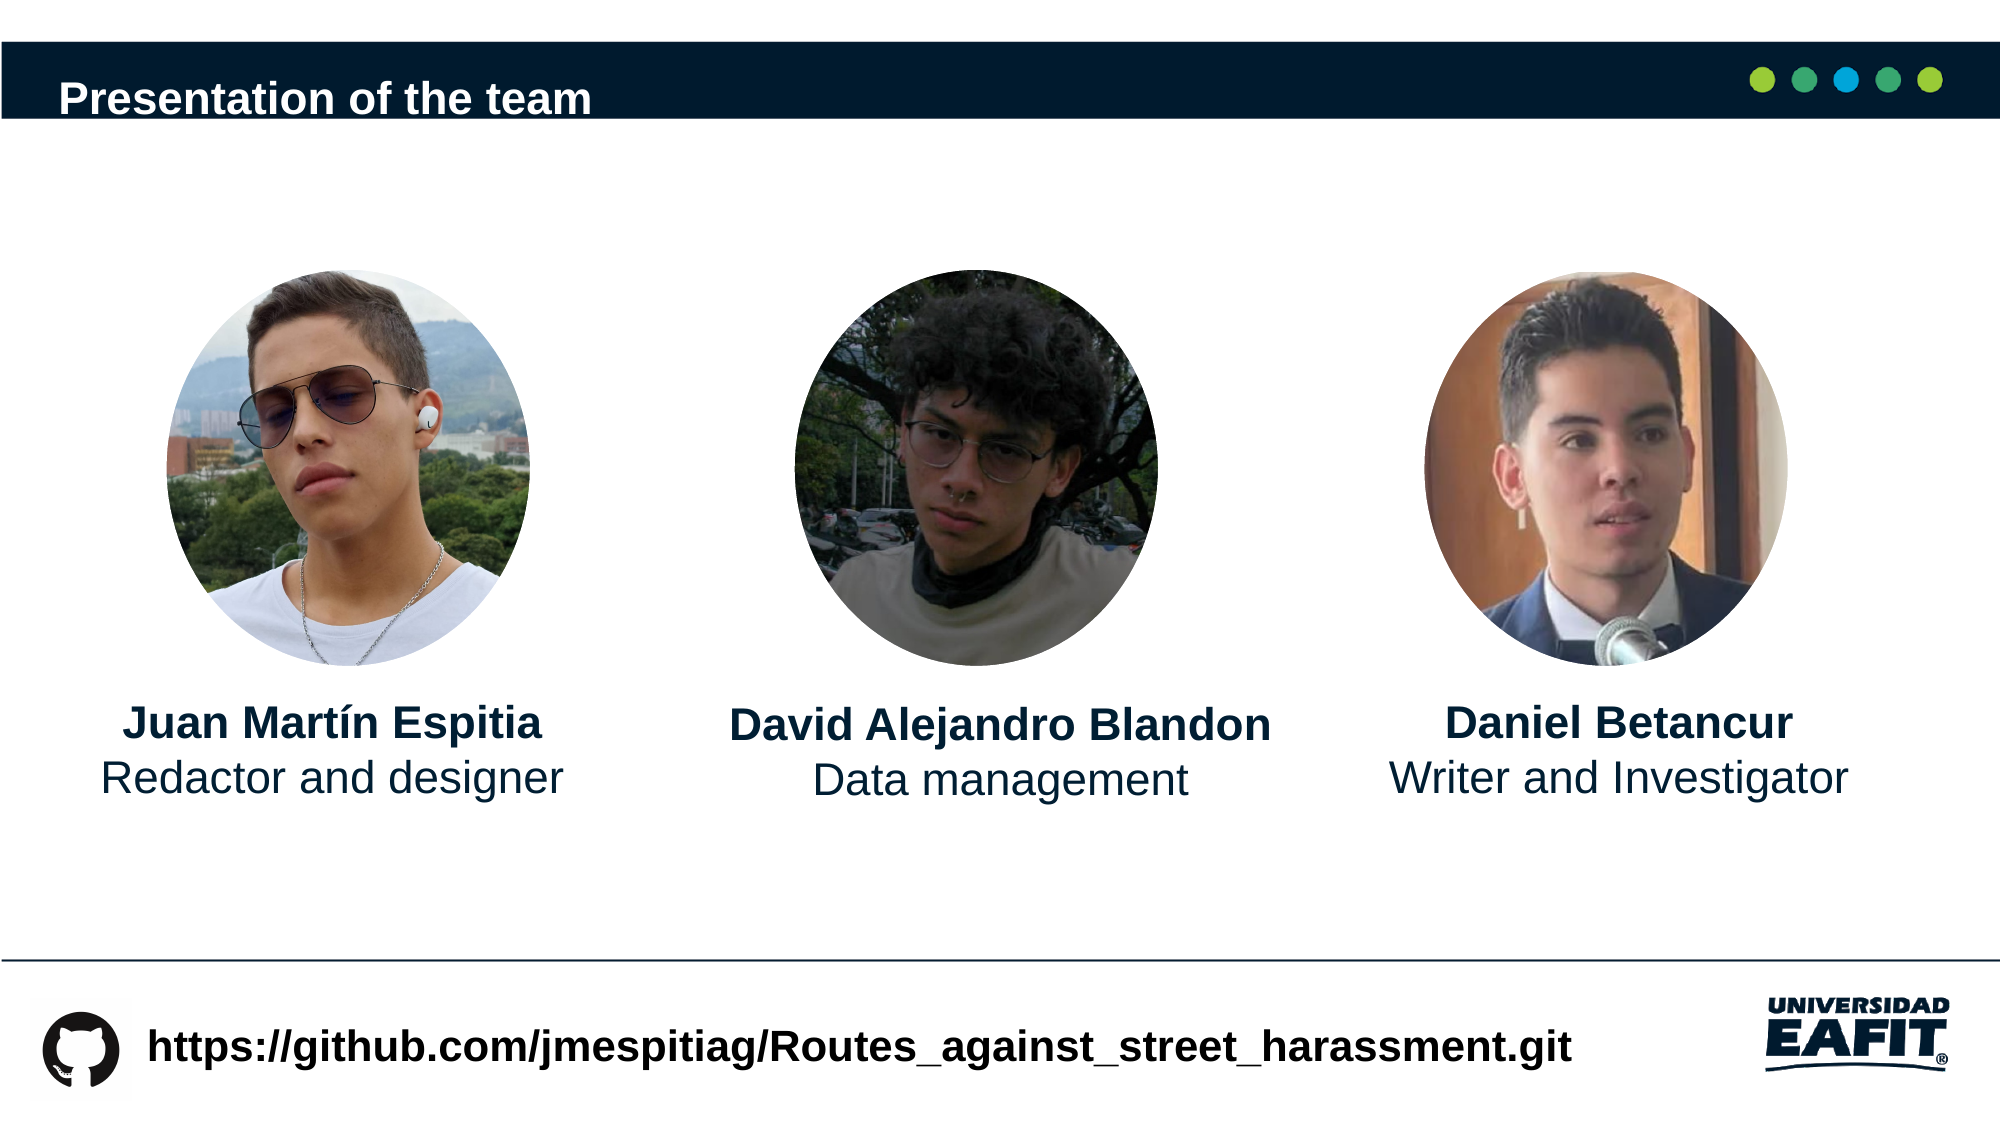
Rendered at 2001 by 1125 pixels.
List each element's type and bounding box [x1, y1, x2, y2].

picture [0, 0, 2000, 1108]
text_box [1341, 248, 1898, 685]
